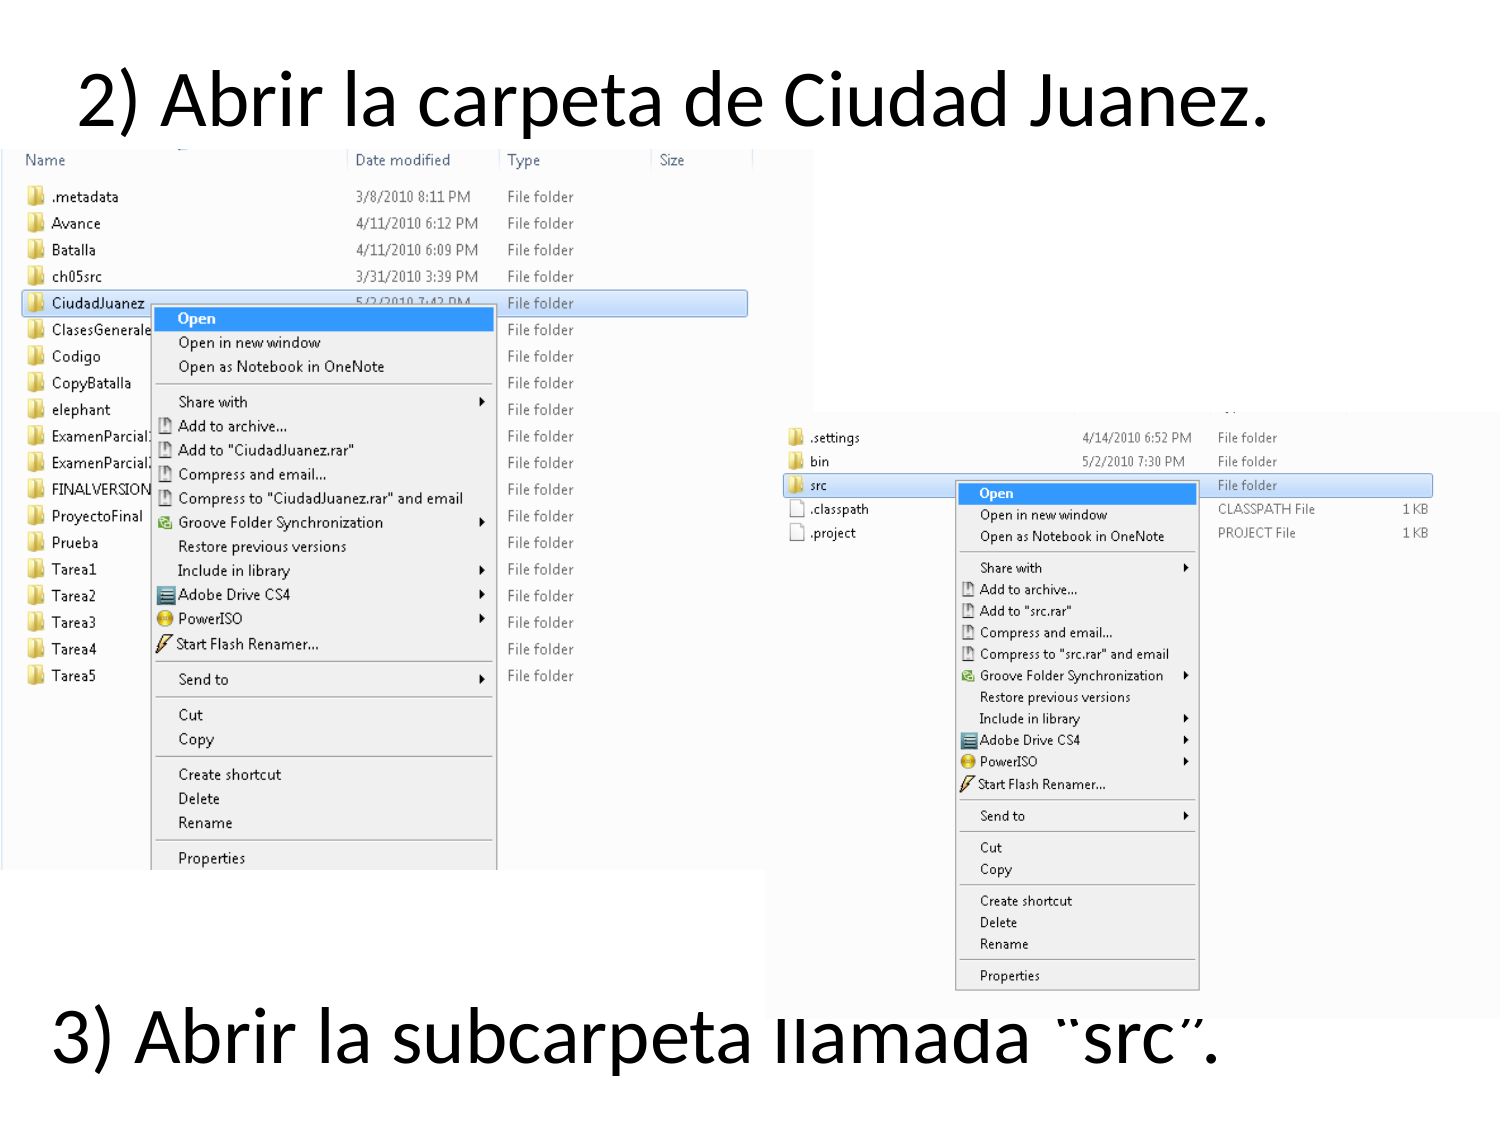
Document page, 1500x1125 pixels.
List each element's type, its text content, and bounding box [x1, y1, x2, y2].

picture [0, 149, 1500, 1019]
title 3) Abrir la subcarpeta llamada “src”. [0, 937, 1313, 1125]
text_box 2) Abrir la carpeta de Ciudad Juanez. [0, 0, 1350, 188]
